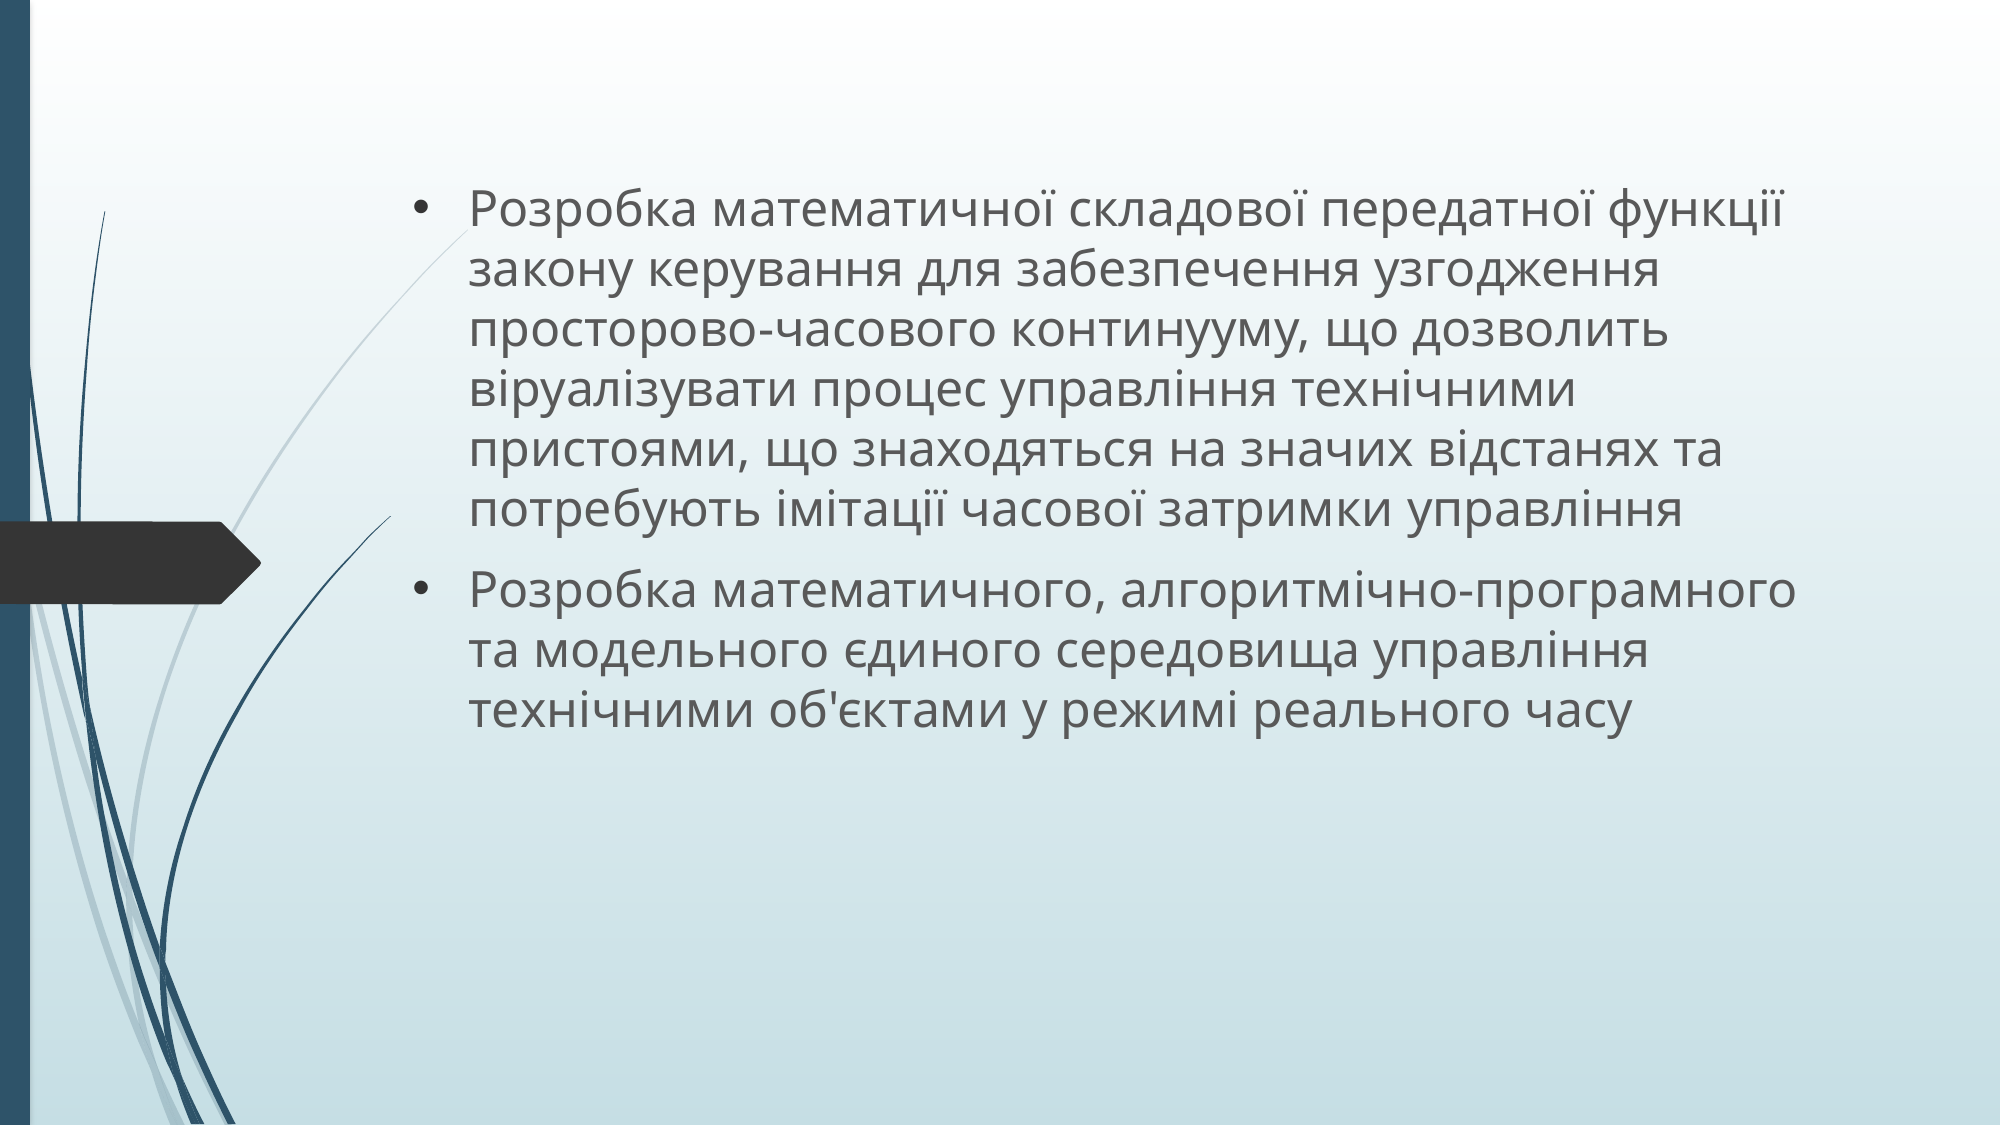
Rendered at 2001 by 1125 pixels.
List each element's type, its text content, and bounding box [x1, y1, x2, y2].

list Розробка математичної складової передатної функції закону керування для забезпечення узгодження просторово-часового континууму, що дозволить віруалізувати процес управління технічними пристоями, що знаходяться на значих відстанях та потребують імітації часової затримки управління Розробка математичного, алгоритмічно-програмного та модельного єдиного середовища управління технічними об'єктами у режимі реального часу [397, 169, 1847, 881]
